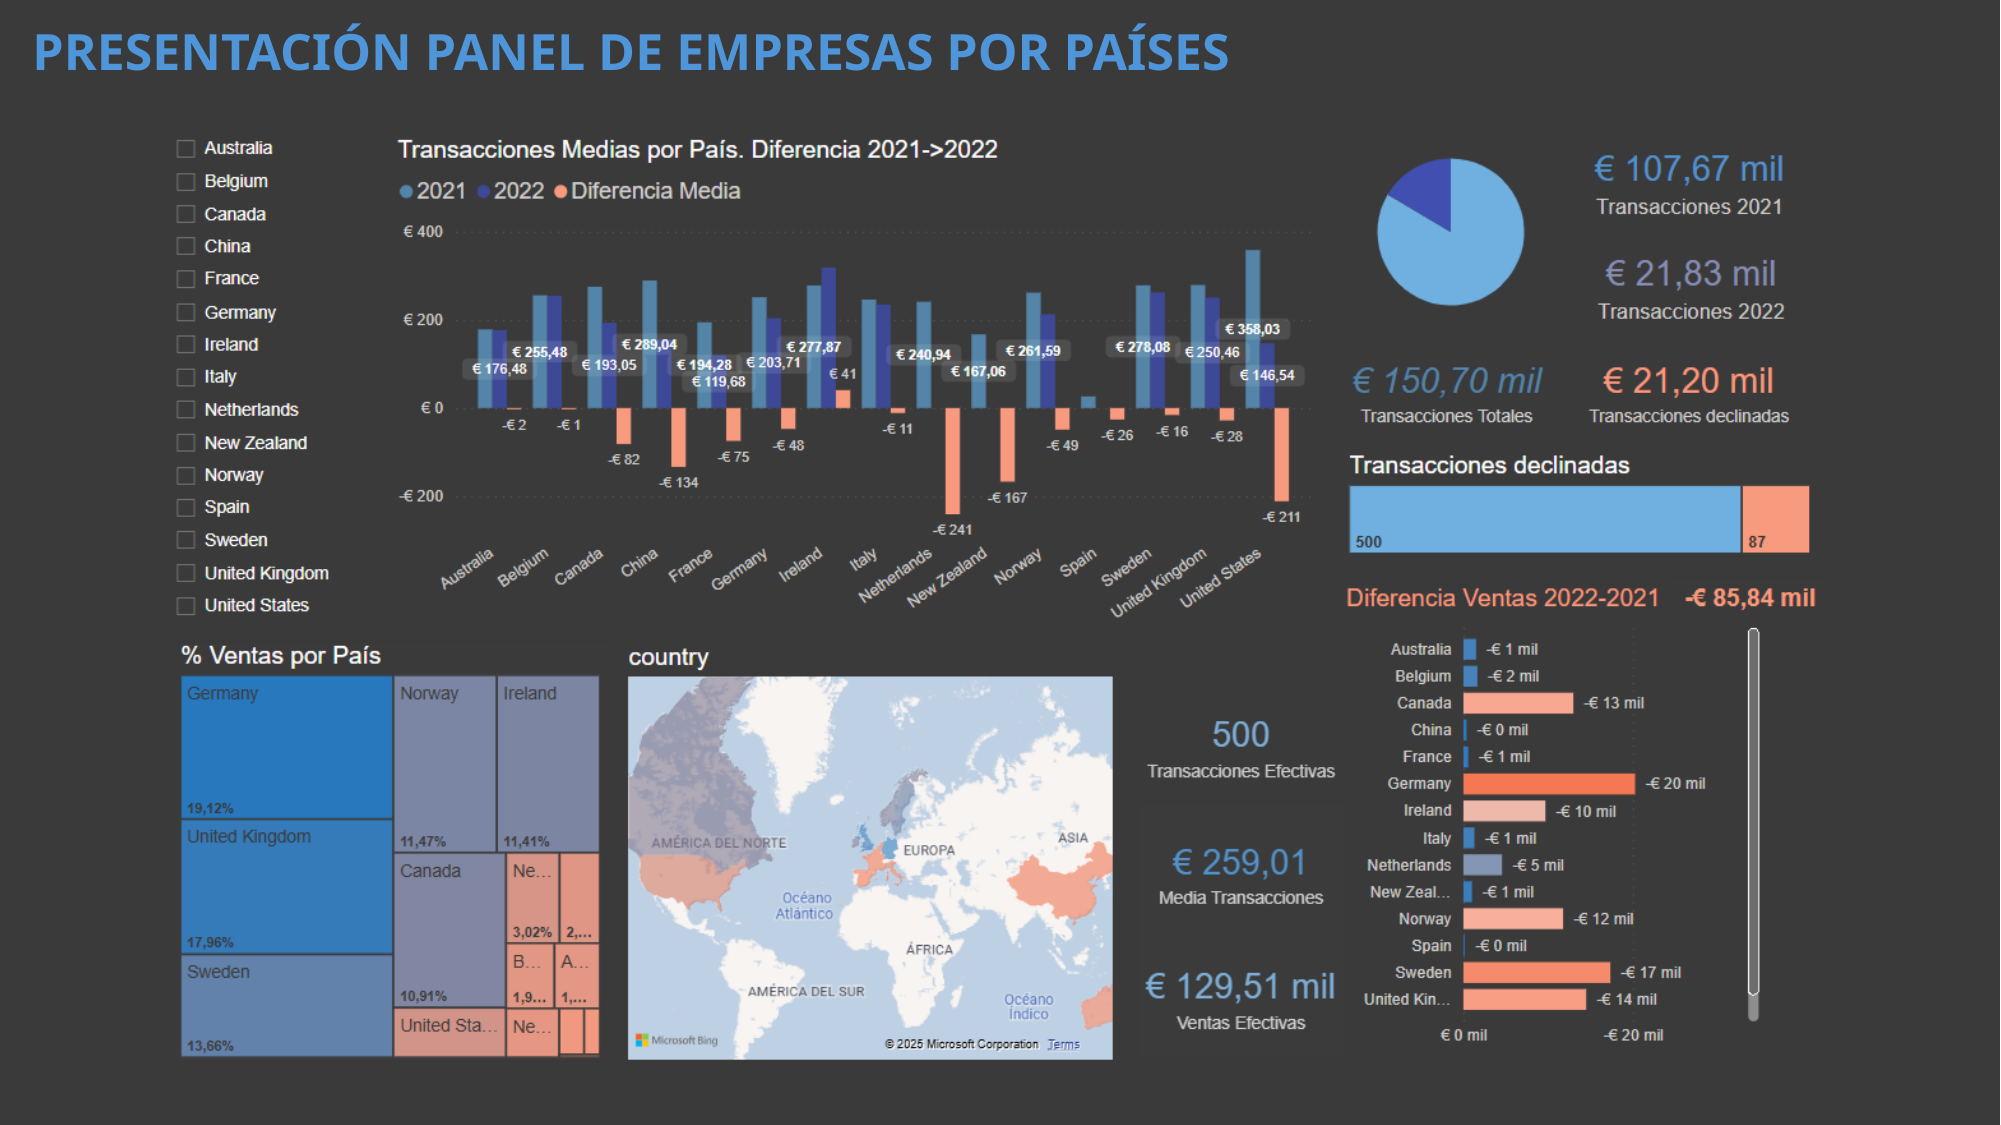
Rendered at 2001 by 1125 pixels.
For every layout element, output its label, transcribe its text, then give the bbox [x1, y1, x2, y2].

text_box PRESENTACIÓN PANEL DE EMPRESAS POR PAÍSES [17, 12, 1268, 88]
picture [168, 133, 1825, 1065]
